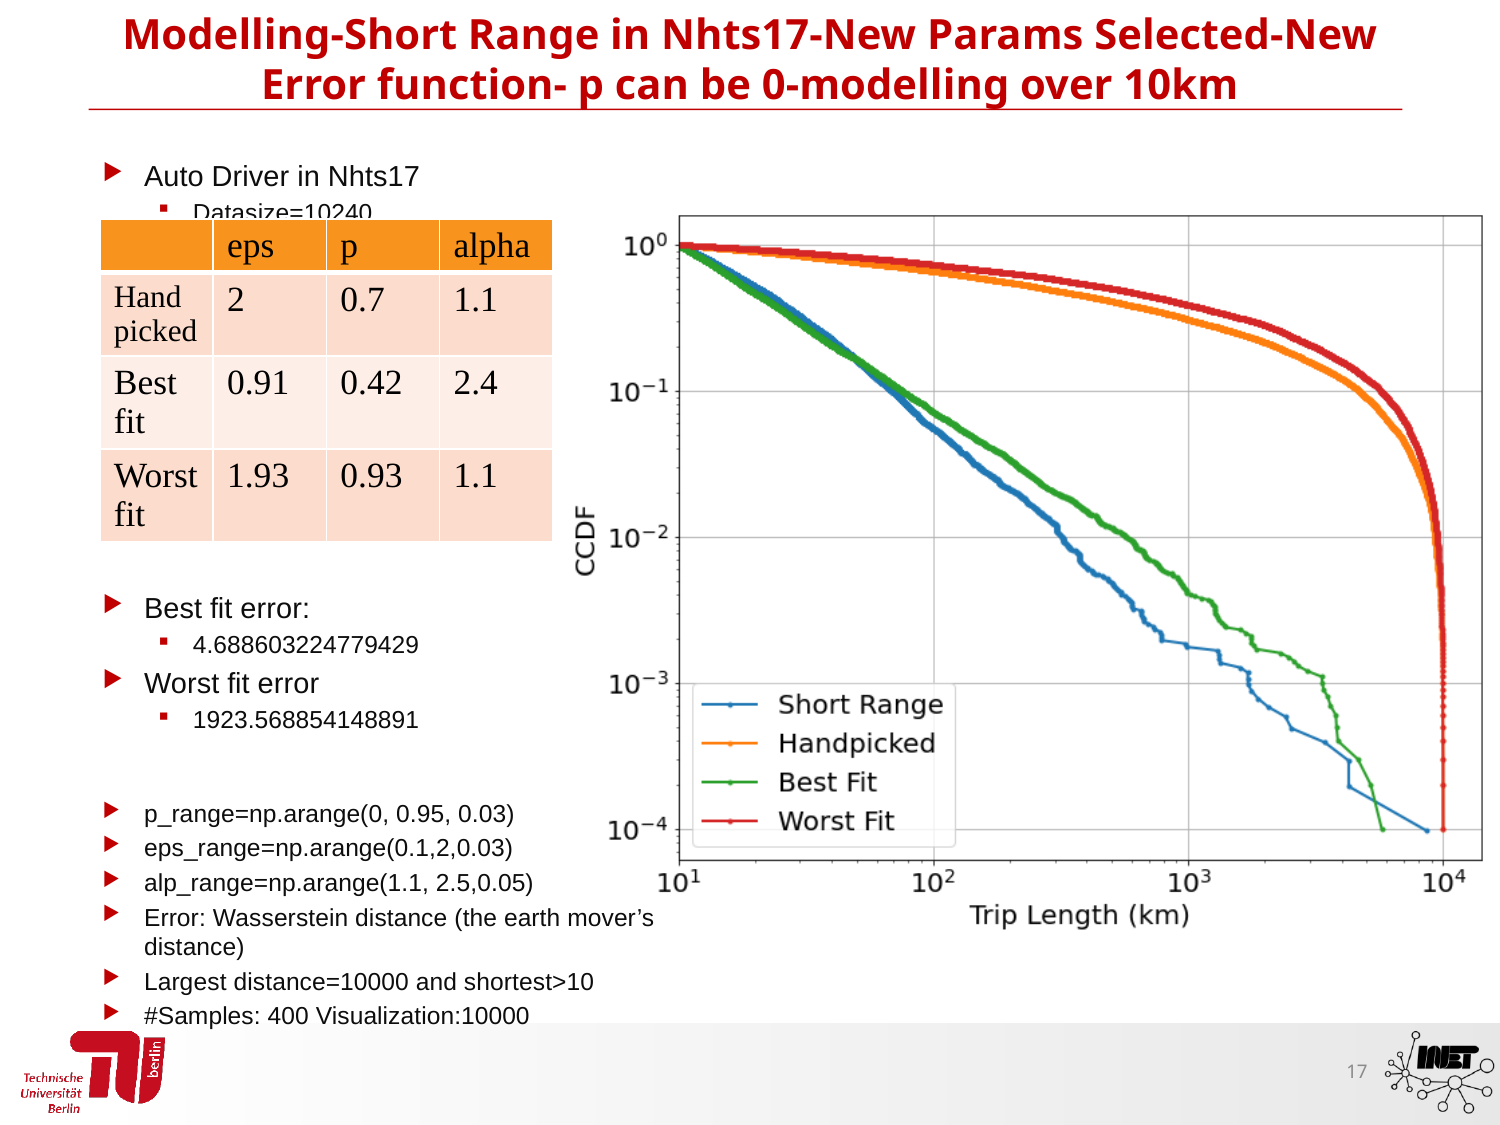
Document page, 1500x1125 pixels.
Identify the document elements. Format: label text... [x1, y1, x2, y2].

table_cell 1.1 [440, 450, 552, 541]
table_cell 2 [214, 275, 326, 355]
table_cell Worst fit [101, 450, 212, 541]
table_cell 2.4 [440, 357, 552, 448]
picture [21, 1031, 165, 1113]
table_header [101, 220, 212, 270]
slide_number 17 [1045, 1042, 1383, 1103]
title Modelling-Short Range in Nhts17-New Params Selected-New Error function- p can be 0-modelling over 10km [94, 4, 1406, 112]
table_cell Hand picked [101, 275, 212, 355]
picture [565, 206, 1491, 939]
table_cell 0.7 [327, 275, 439, 355]
table_header eps [214, 220, 326, 270]
table_header alpha [440, 220, 552, 270]
picture [1384, 1017, 1495, 1125]
table_cell 0.42 [327, 357, 439, 448]
table_cell Best fit [101, 357, 212, 448]
list Auto Driver in Nhts17 Datasize=10240 Best fit error: 4.688603224779429 Worst fit error 1923.568854148891 p_range=np.arange(0, 0.95, 0.03) eps_range=np.arange(0.1,2,0.03) alp_range=np.arange(1.1, 2.5,0.05) Error: Wasserstein distance (the earth mover’s distance) Largest distance=10000 and shortest>10 #Samples: 400 Visualization:10000 [87, 149, 698, 1043]
table_cell 0.93 [327, 450, 439, 541]
table_header p [327, 220, 439, 270]
table_cell 1.93 [214, 450, 326, 541]
table_cell 0.91 [214, 357, 326, 448]
table_cell 1.1 [440, 275, 552, 355]
